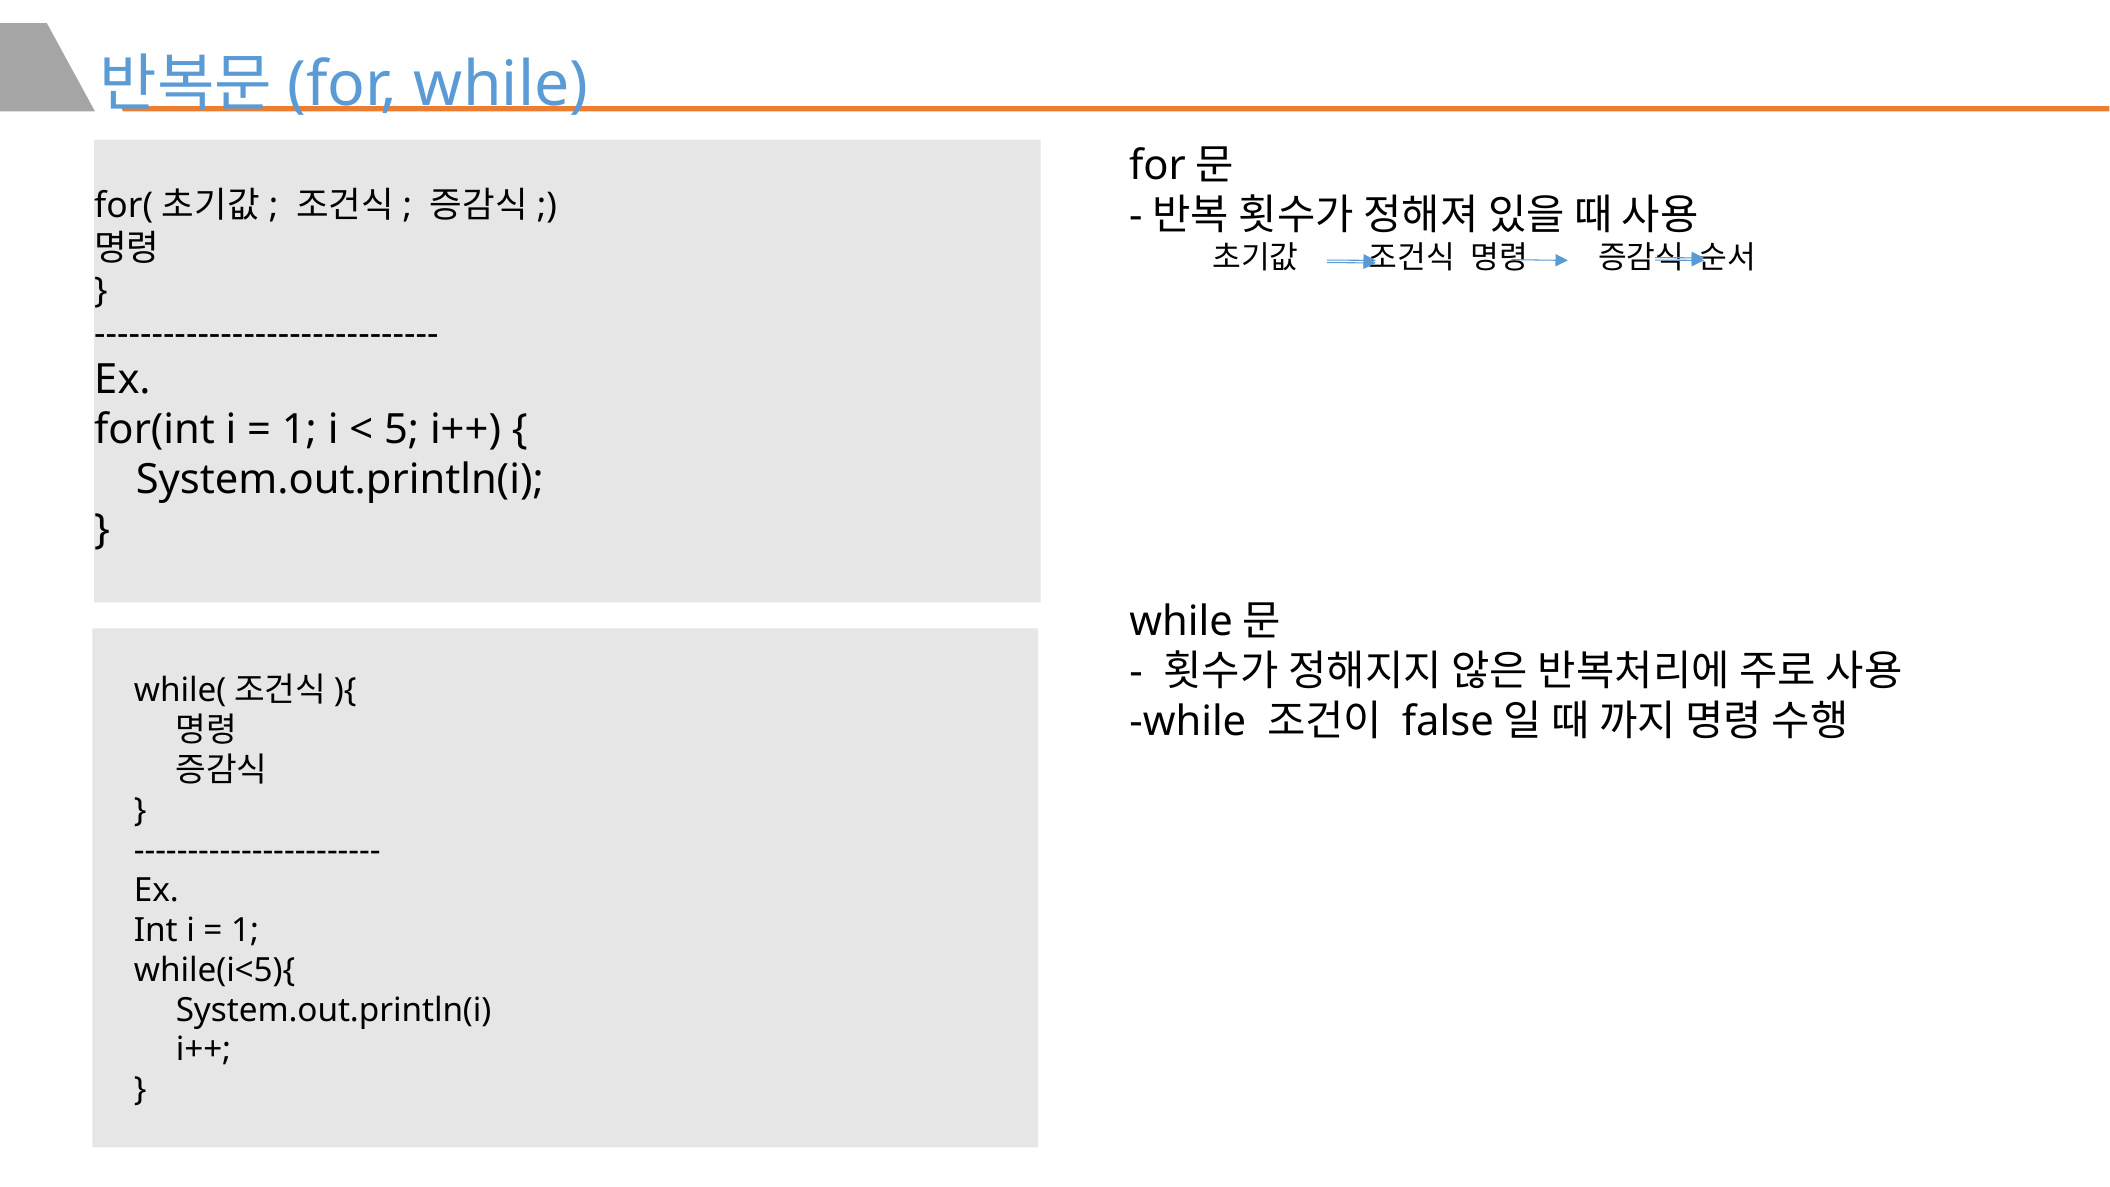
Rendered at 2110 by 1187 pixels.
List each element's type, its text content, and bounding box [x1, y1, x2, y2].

text_box [1090, 104, 2110, 113]
text_box 반복문(for, while) [99, 42, 1090, 118]
text_box for문 -반복 횟수가 정해져 있을 때 사용 초기값 조건식 명령 증감식 순서 [1129, 137, 2101, 376]
text_box for(초기값; 조건식; 증감식;) 명령 } ------------------------------ Ex. for(int i = 1; i < 5; i++) { System.out.println(i); } [94, 139, 1041, 603]
text_box while(조건식){ 명령 증감식 } ----------------------- Ex. Int i = 1; while(i<5){ System.out.println(i) i++; } [92, 628, 1039, 1148]
text_box [0, 22, 97, 113]
text_box while문 - 횟수가 정해지지 않은 반복처리에 주로 사용 -while 조건이 false일 때 까지 명령 수행 [1129, 594, 2052, 795]
